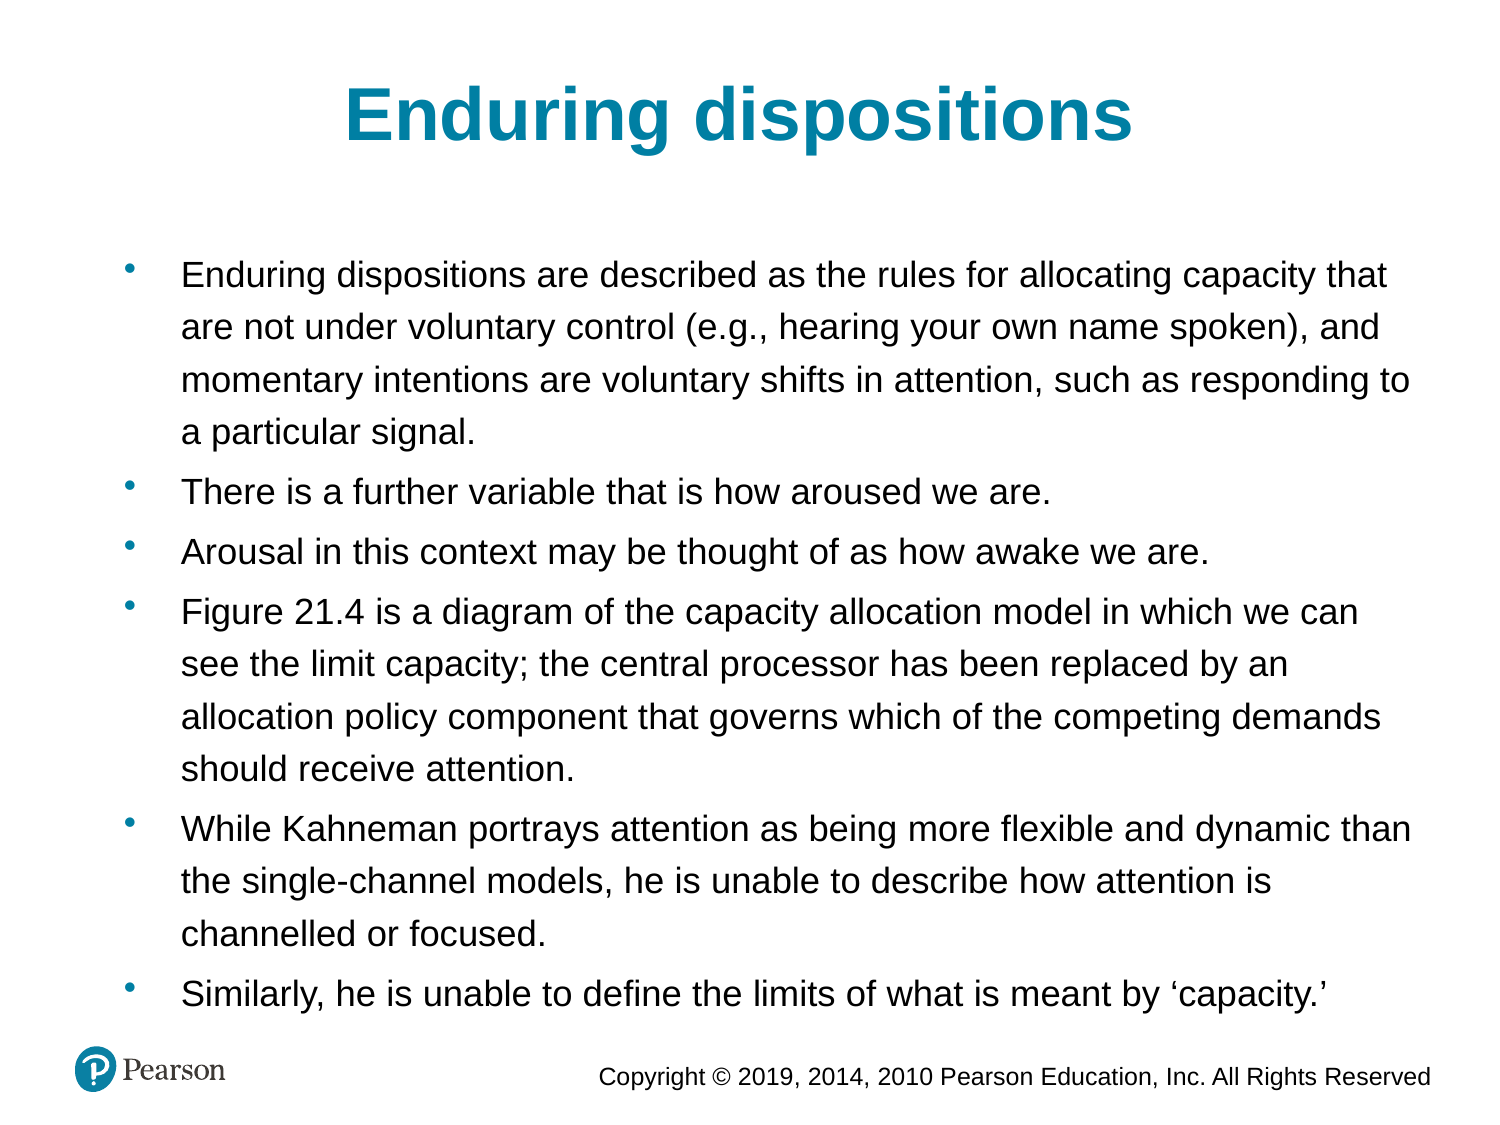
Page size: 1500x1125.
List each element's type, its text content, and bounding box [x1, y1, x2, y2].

title Enduring dispositions [103, 61, 1397, 160]
list Enduring dispositions are described as the rules for allocating capacity that are not under voluntary control (e.g., hearing your own name spoken), and momentary intentions are voluntary shifts in attention, such as responding to a particular signal. There is a further variable that is how aroused we are. Arousal in this context may be thought of as how awake we are. Figure 21.4 is a diagram of the capacity allocation model in which we can see the limit capacity; the central processor has been replaced by an allocation policy component that governs which of the competing demands should receive attention. While Kahneman portrays attention as being more flexible and dynamic than the single-channel models, he is unable to describe how attention is channelled or focused. Similarly, he is unable to define the limits of what is meant by ‘capacity.’ [108, 234, 1439, 1022]
